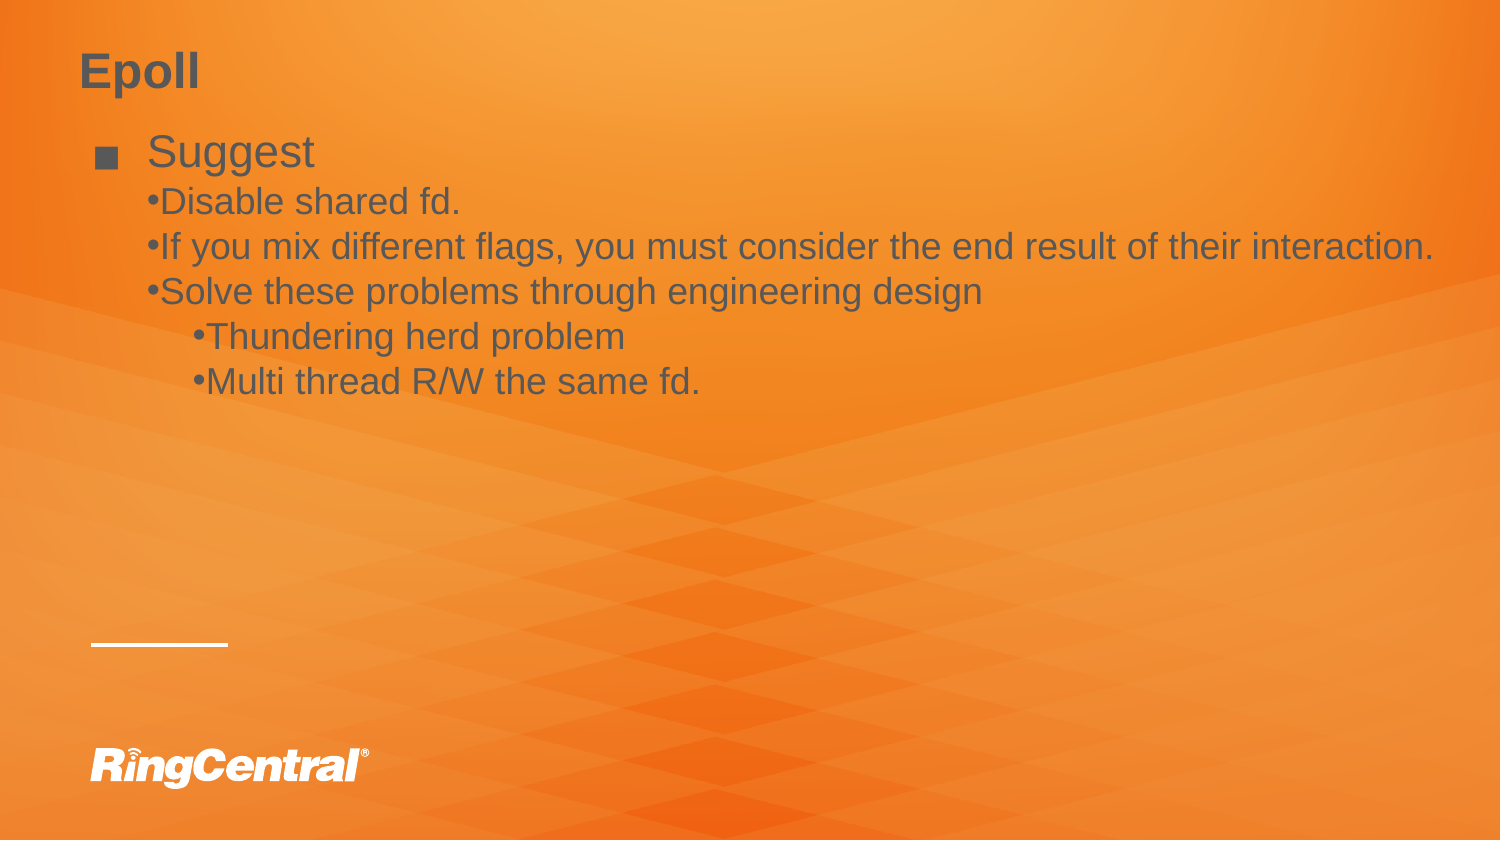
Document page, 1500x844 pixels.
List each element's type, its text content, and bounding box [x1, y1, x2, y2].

title Epoll [63, 23, 1462, 117]
list Suggest Disable shared fd. If you mix different flags, you must consider the end result of their interaction. Solve these problems through engineering design Thundering herd problem Multi thread R/W the same fd. [56, 106, 1455, 668]
picture [0, 0, 1500, 840]
